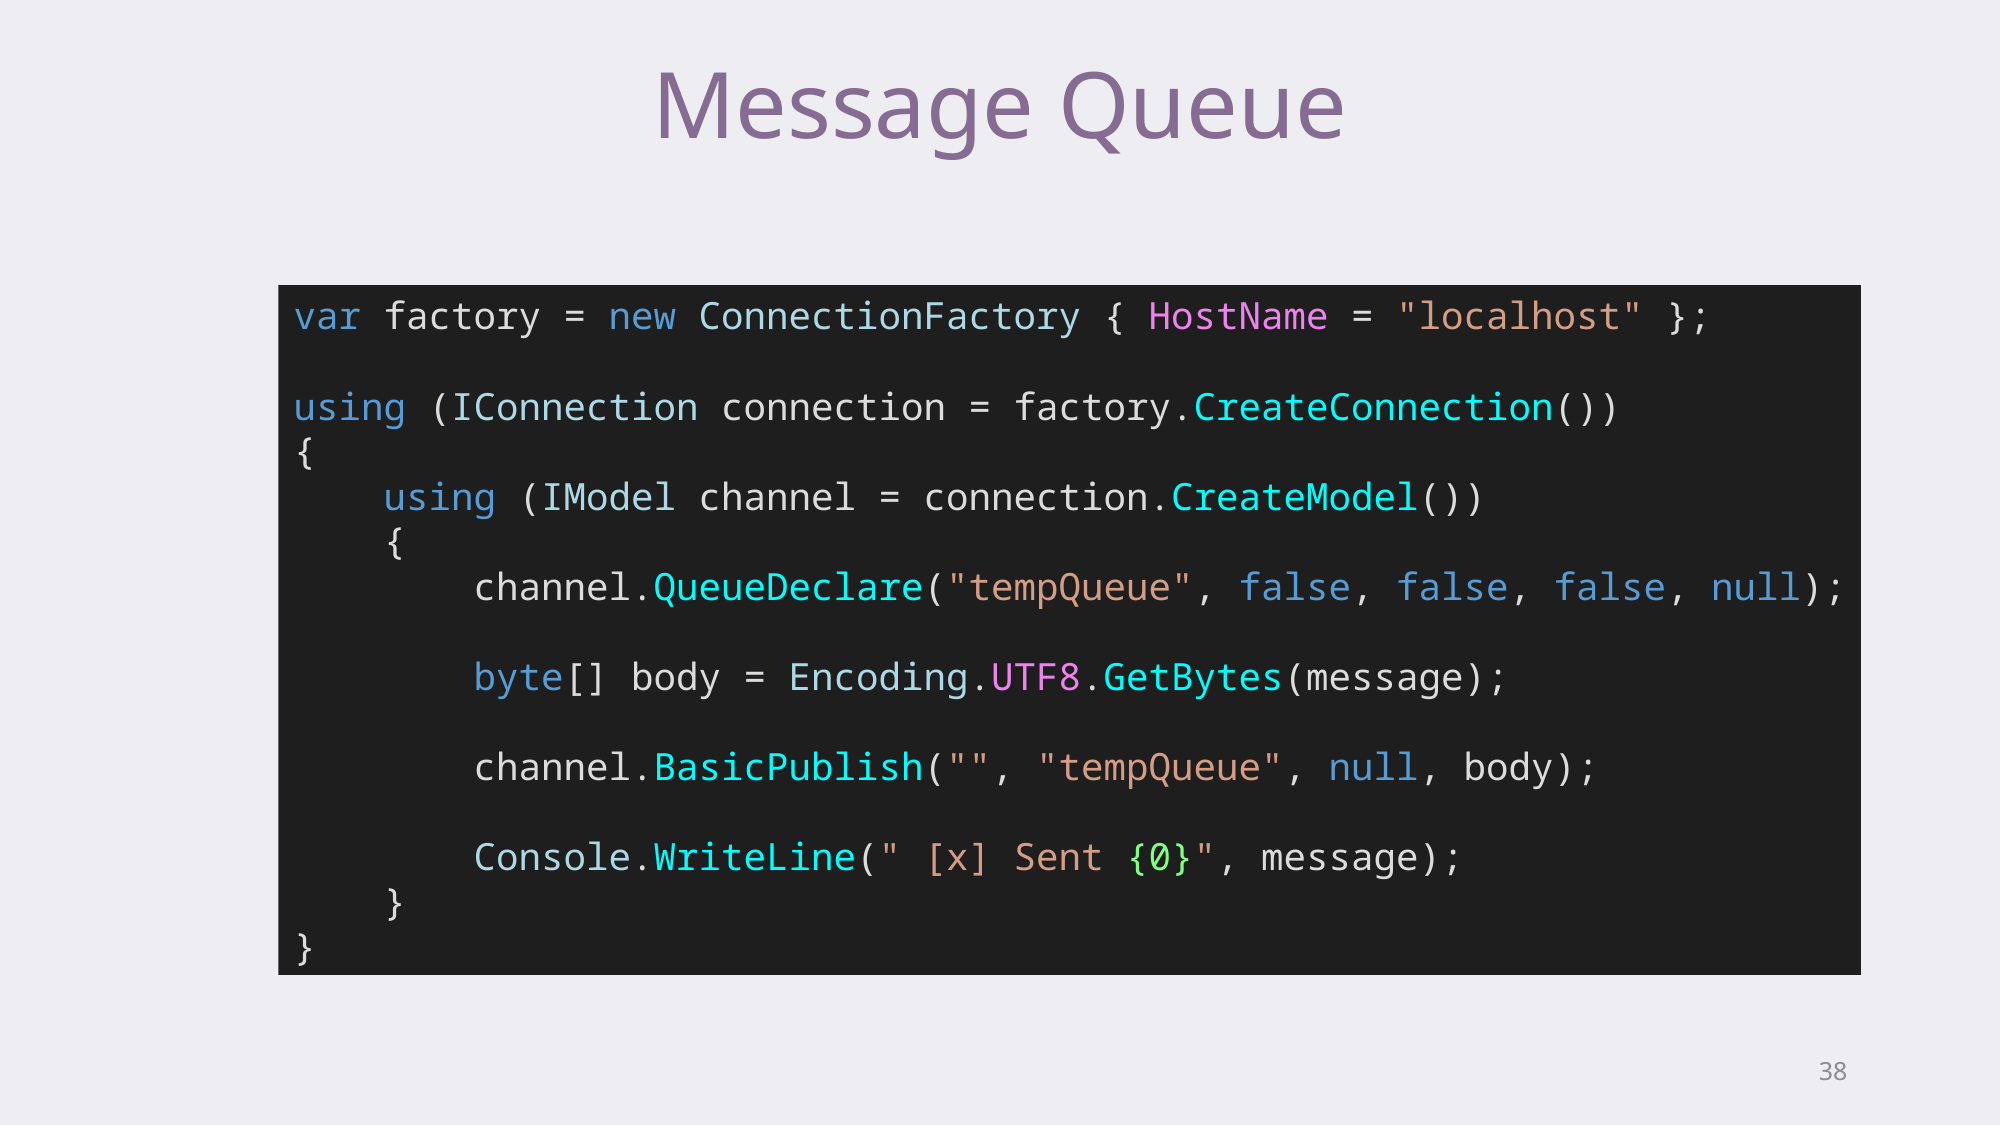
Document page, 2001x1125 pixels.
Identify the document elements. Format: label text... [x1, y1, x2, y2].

title Message Queue [137, 0, 1863, 218]
text_box var factory = new ConnectionFactory { HostName = "localhost" }; using (IConnection connection = factory.CreateConnection()) { using (IModel channel = connection.CreateModel()) { channel.QueueDeclare("tempQueue", false, false, false, null); byte[] body = Encoding.UTF8.GetBytes(message); channel.BasicPublish("", "tempQueue", null, body); Console.WriteLine(" [x] Sent {0}", message); } } [278, 285, 1861, 975]
slide_number 38 [1412, 1042, 1863, 1103]
